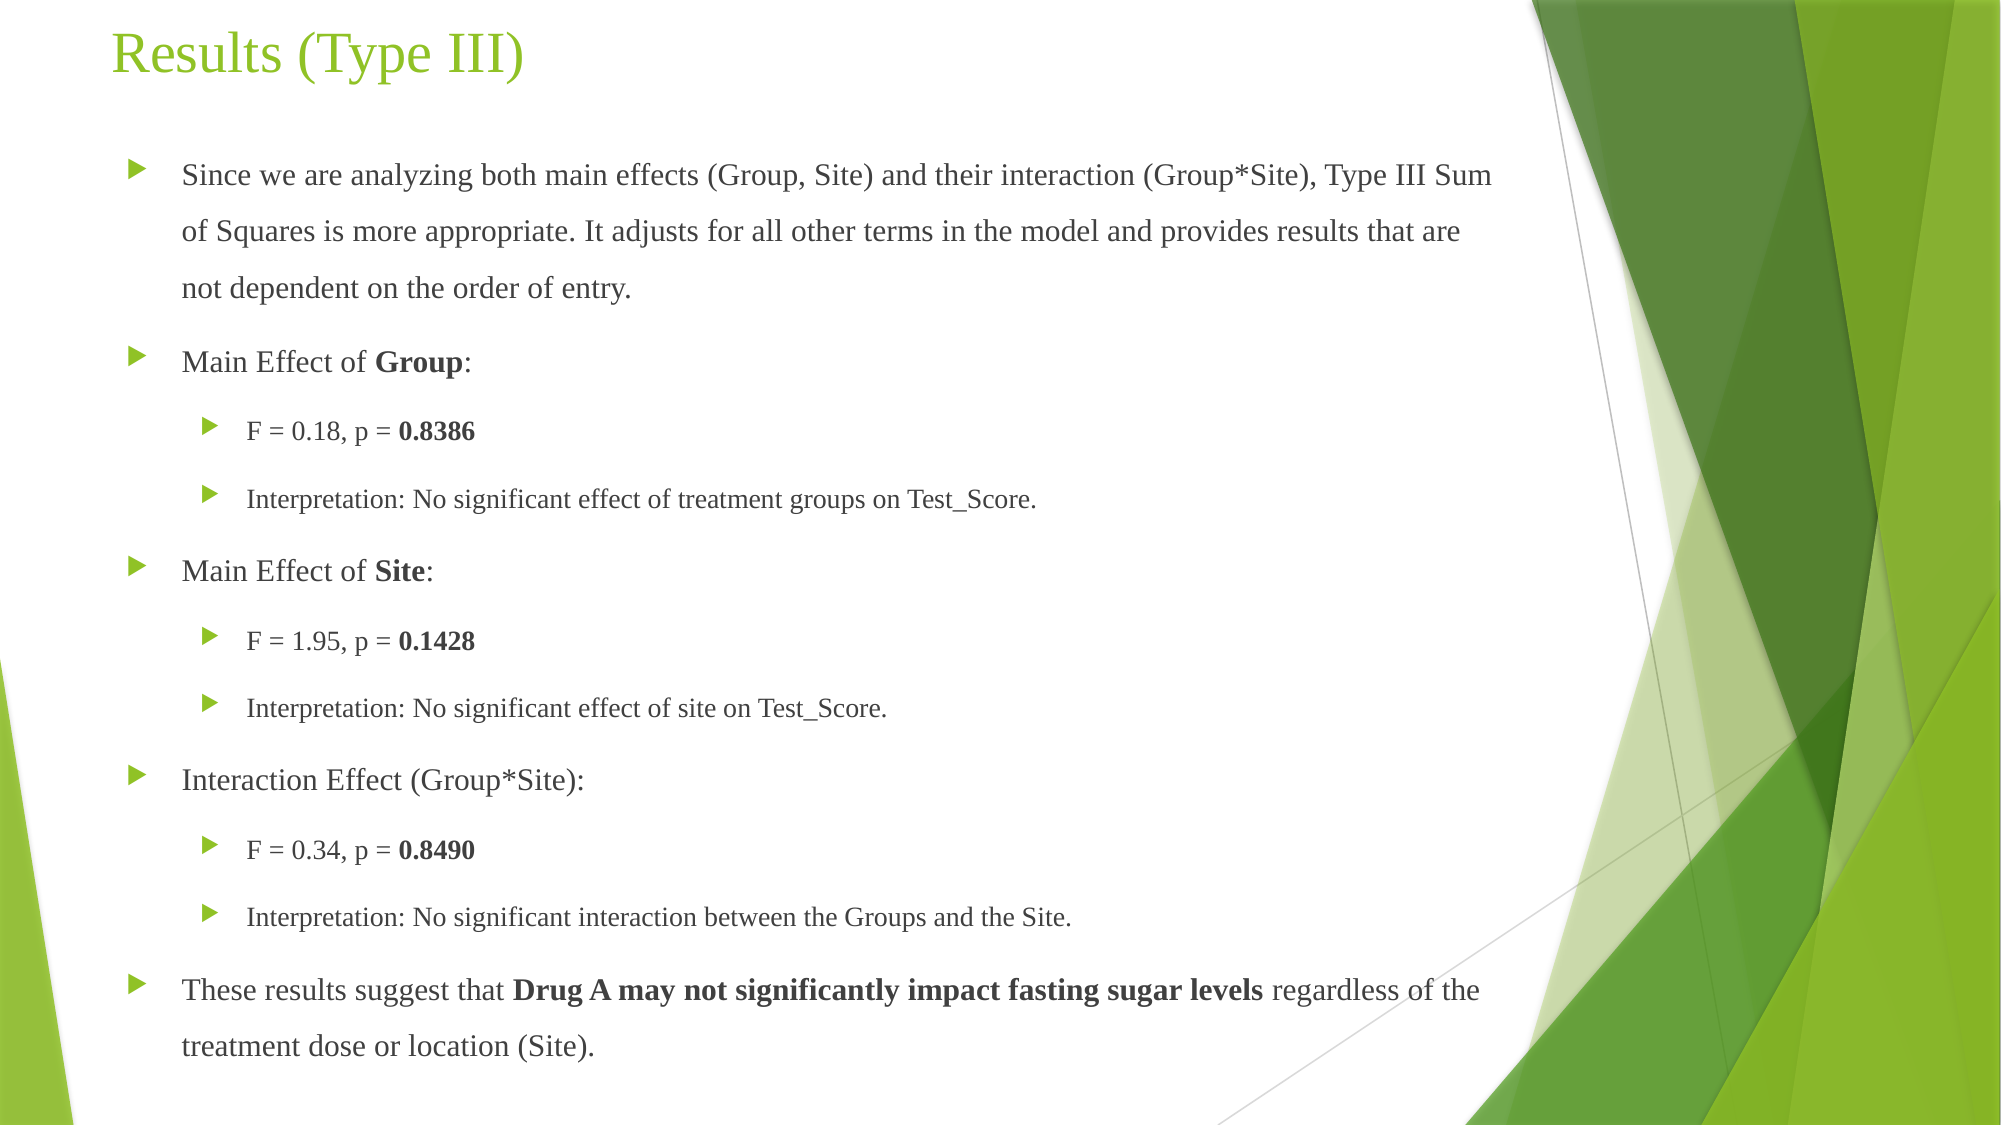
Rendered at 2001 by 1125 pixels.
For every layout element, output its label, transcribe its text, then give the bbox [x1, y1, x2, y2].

list Since we are analyzing both main effects (Group, Site) and their interaction (Group*Site), Type III Sum of Squares is more appropriate. It adjusts for all other terms in the model and provides results that are not dependent on the order of entry. Main Effect of Group: F = 0.18, p = 0.8386 Interpretation: No significant effect of treatment groups on Test_Score. Main Effect of Site: F = 1.95, p = 0.1428 Interpretation: No significant effect of site on Test_Score. Interaction Effect (Group*Site): F = 0.34, p = 0.8490 Interpretation: No significant interaction between the Groups and the Site. These results suggest that Drug A may not significantly impact fasting sugar levels regardless of the treatment dose or location (Site). [111, 127, 1522, 1074]
title Results (Type III) [96, 6, 1507, 128]
